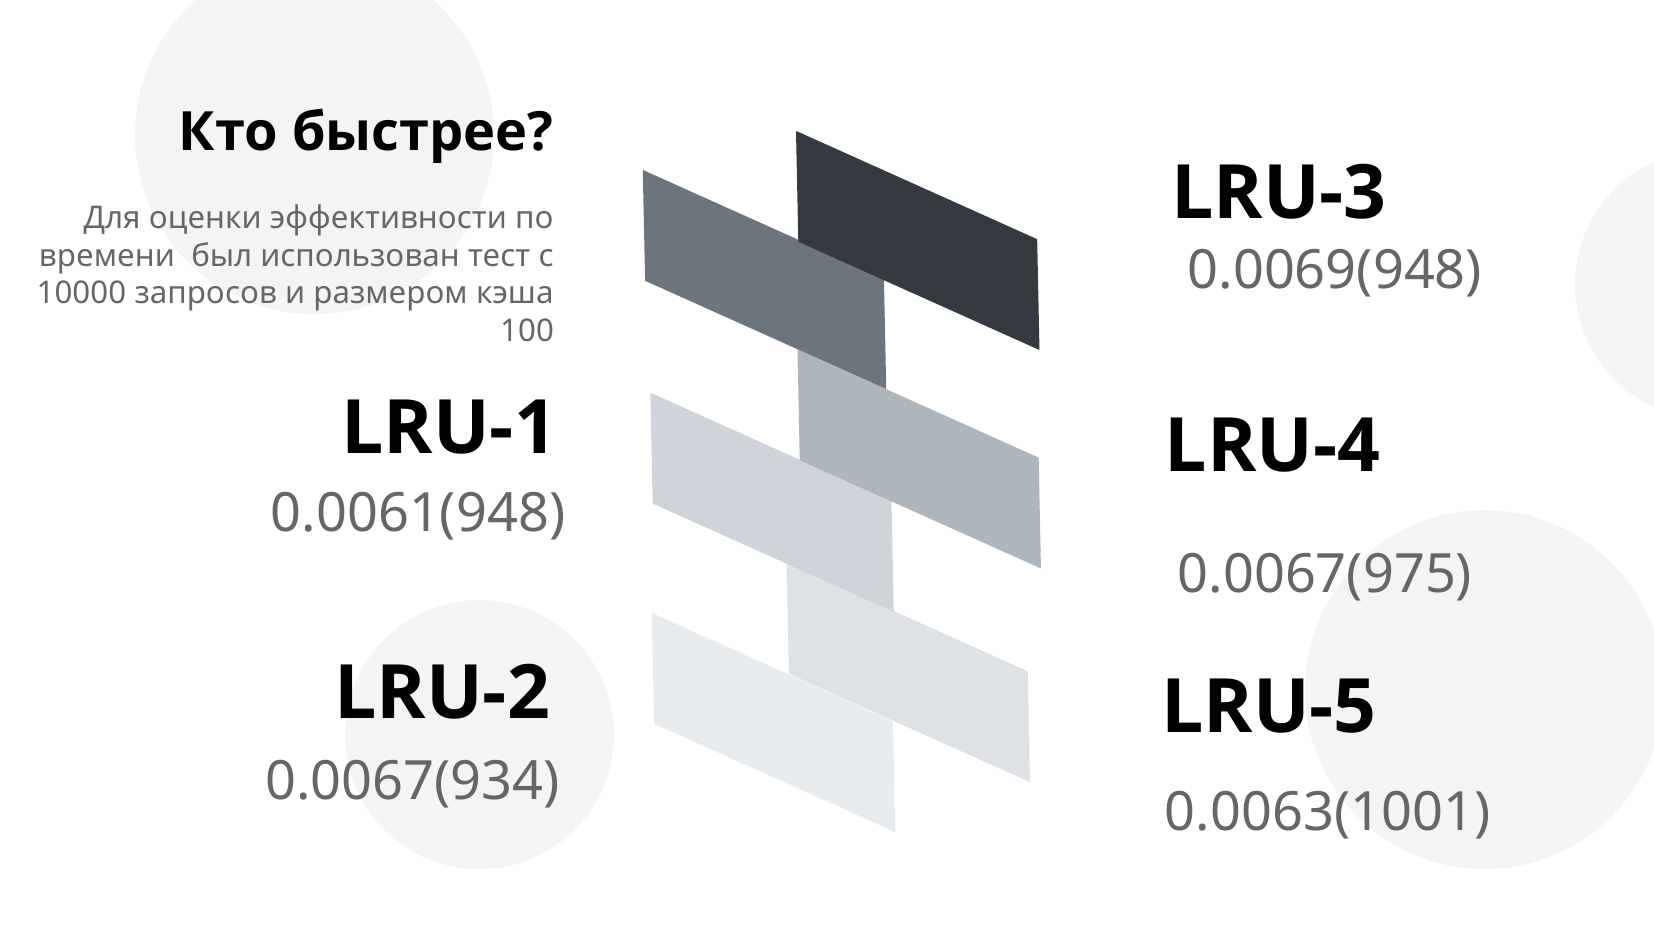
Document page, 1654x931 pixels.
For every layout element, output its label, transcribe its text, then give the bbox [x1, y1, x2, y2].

text_box LRU-3 [1072, 136, 1402, 238]
text_box 0.0067(934) [133, 738, 576, 836]
text_box LRU-4 [1066, 388, 1396, 491]
text_box LRU-2 [236, 636, 566, 738]
text_box 0.0061(948) [156, 469, 581, 568]
text_box 0.0067(975) [1062, 531, 1488, 629]
text_box LRU-1 [242, 371, 572, 469]
text_box Кто быстрее? [101, 88, 569, 229]
text_box Для оценки эффективности по времени был использован тест с 10000 запросов и размером кэша 100 [14, 190, 569, 349]
text_box 0.0069(948) [1073, 227, 1498, 325]
text_box 0.0063(1001) [974, 768, 1506, 857]
text_box LRU-5 [1062, 649, 1392, 751]
